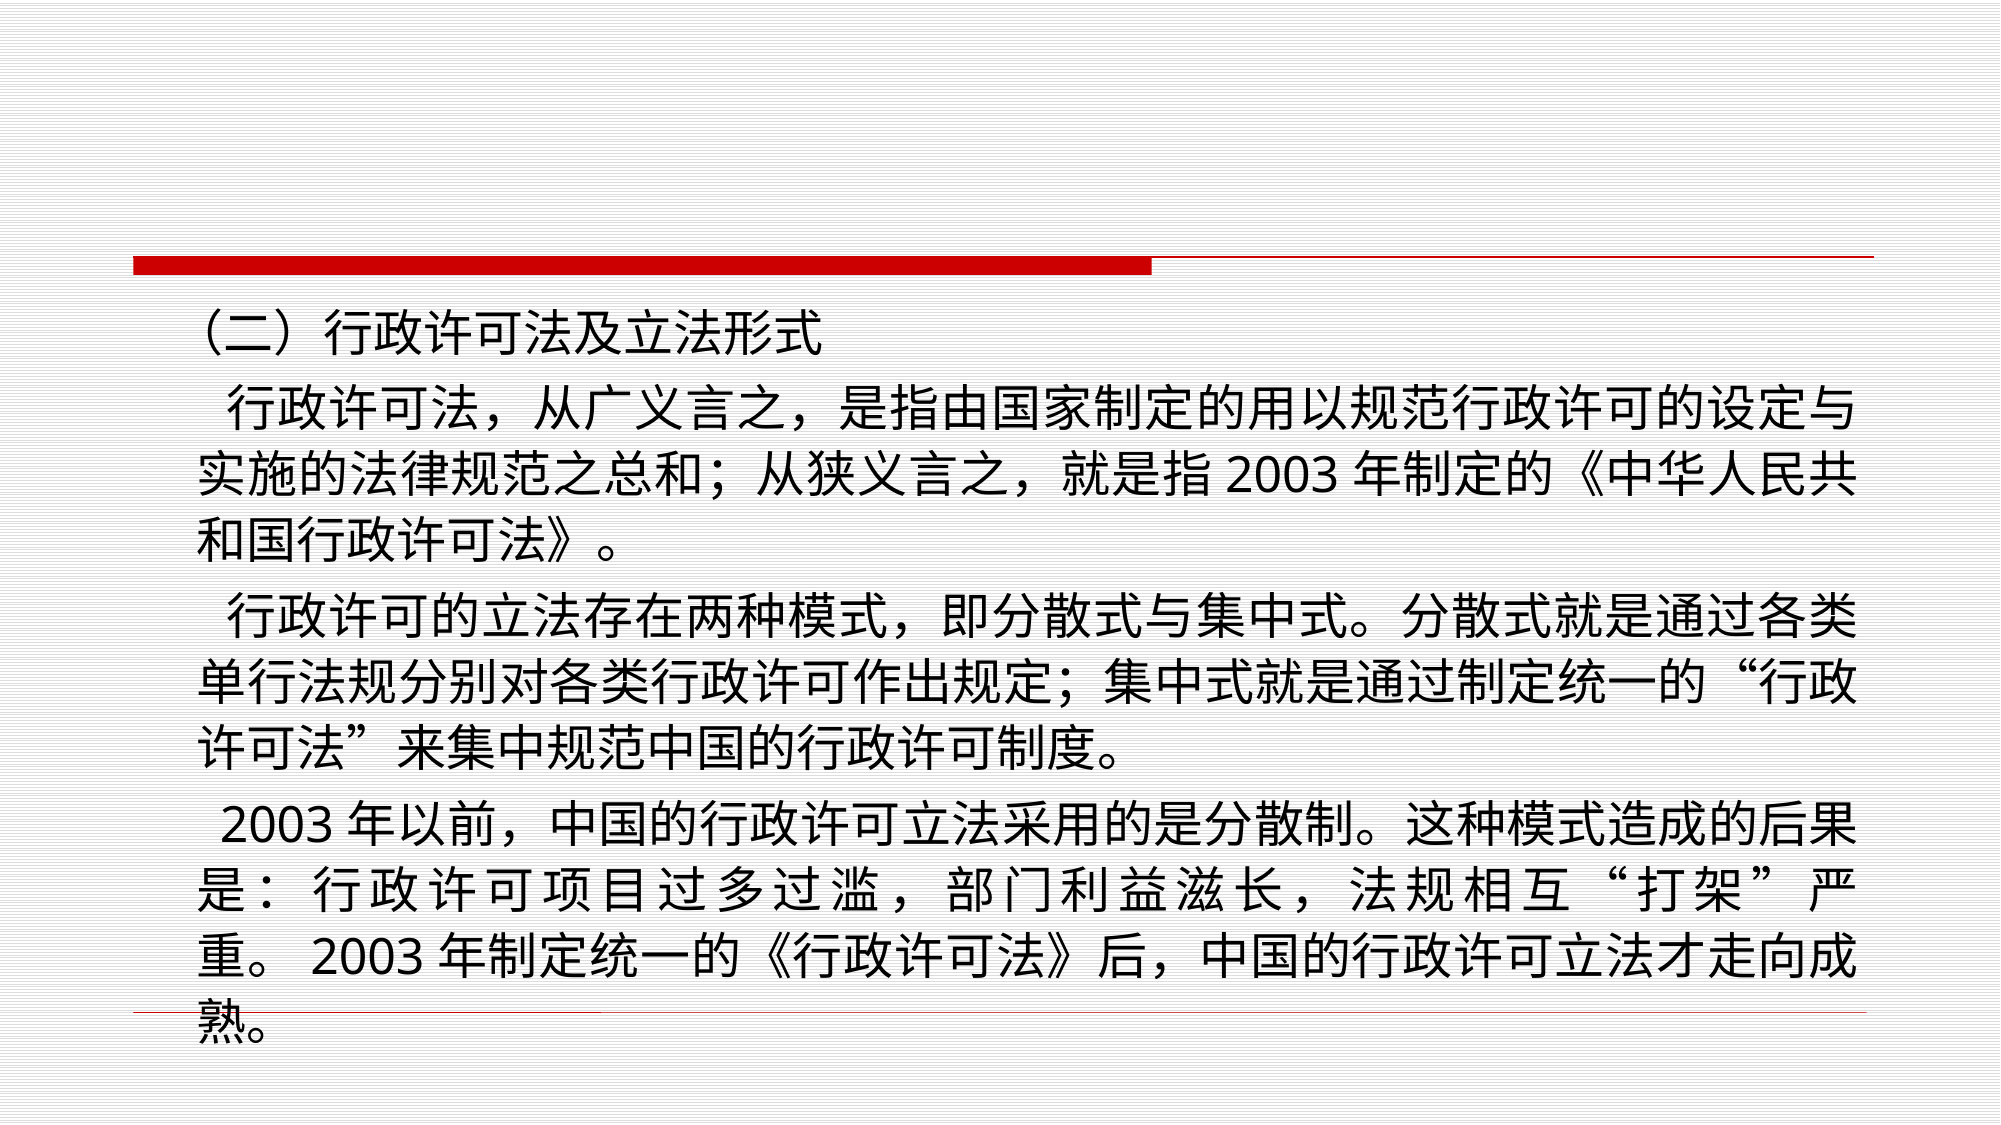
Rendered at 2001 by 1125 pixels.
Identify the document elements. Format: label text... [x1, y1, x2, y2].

list （二）行政许可法及立法形式 行政许可法，从广义言之，是指由国家制定的用以规范行政许可的设定与实施的法律规范之总和；从狭义言之，就是指2003年制定的《中华人民共和国行政许可法》。 行政许可的立法存在两种模式，即分散式与集中式。分散式就是通过各类单行法规分别对各类行政许可作出规定；集中式就是通过制定统一的“行政许可法”来集中规范中国的行政许可制度。 2003年以前，中国的行政许可立法采用的是分散制。这种模式造成的后果是：行政许可项目过多过滥，部门利益滋长，法规相互“打架”严重。2003年制定统一的《行政许可法》后，中国的行政许可立法才走向成熟。 [123, 287, 1875, 988]
